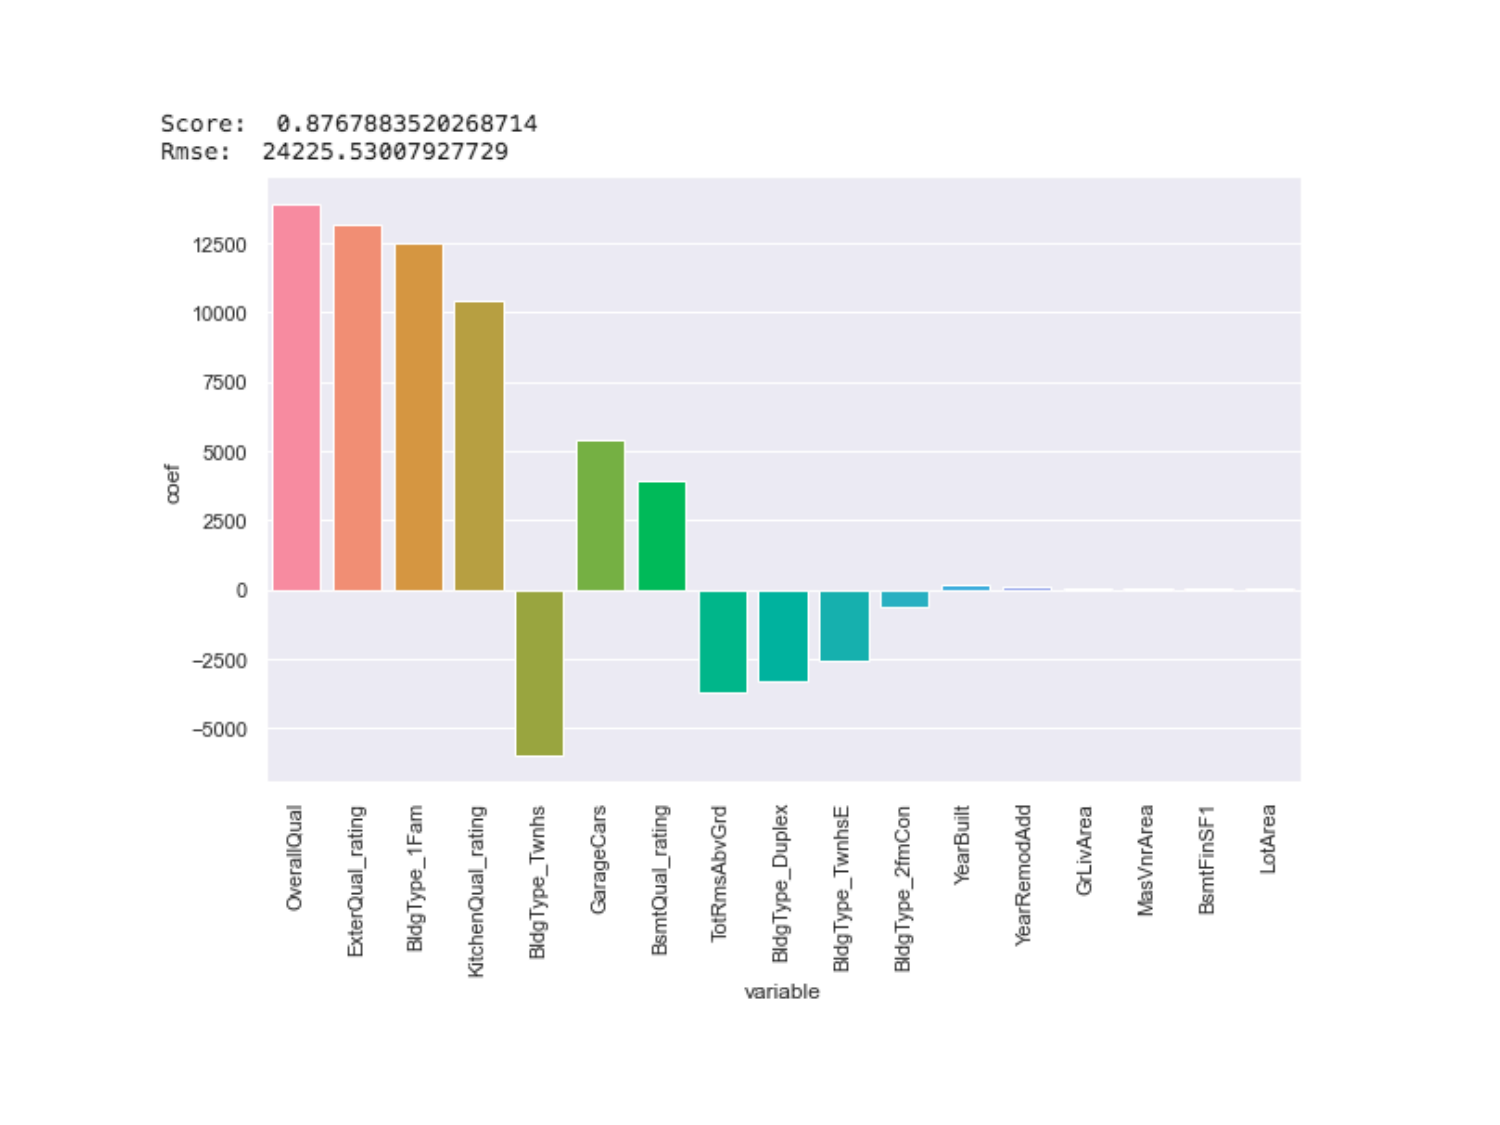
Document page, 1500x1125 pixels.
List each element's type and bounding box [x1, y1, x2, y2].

list [0, 106, 1500, 1025]
